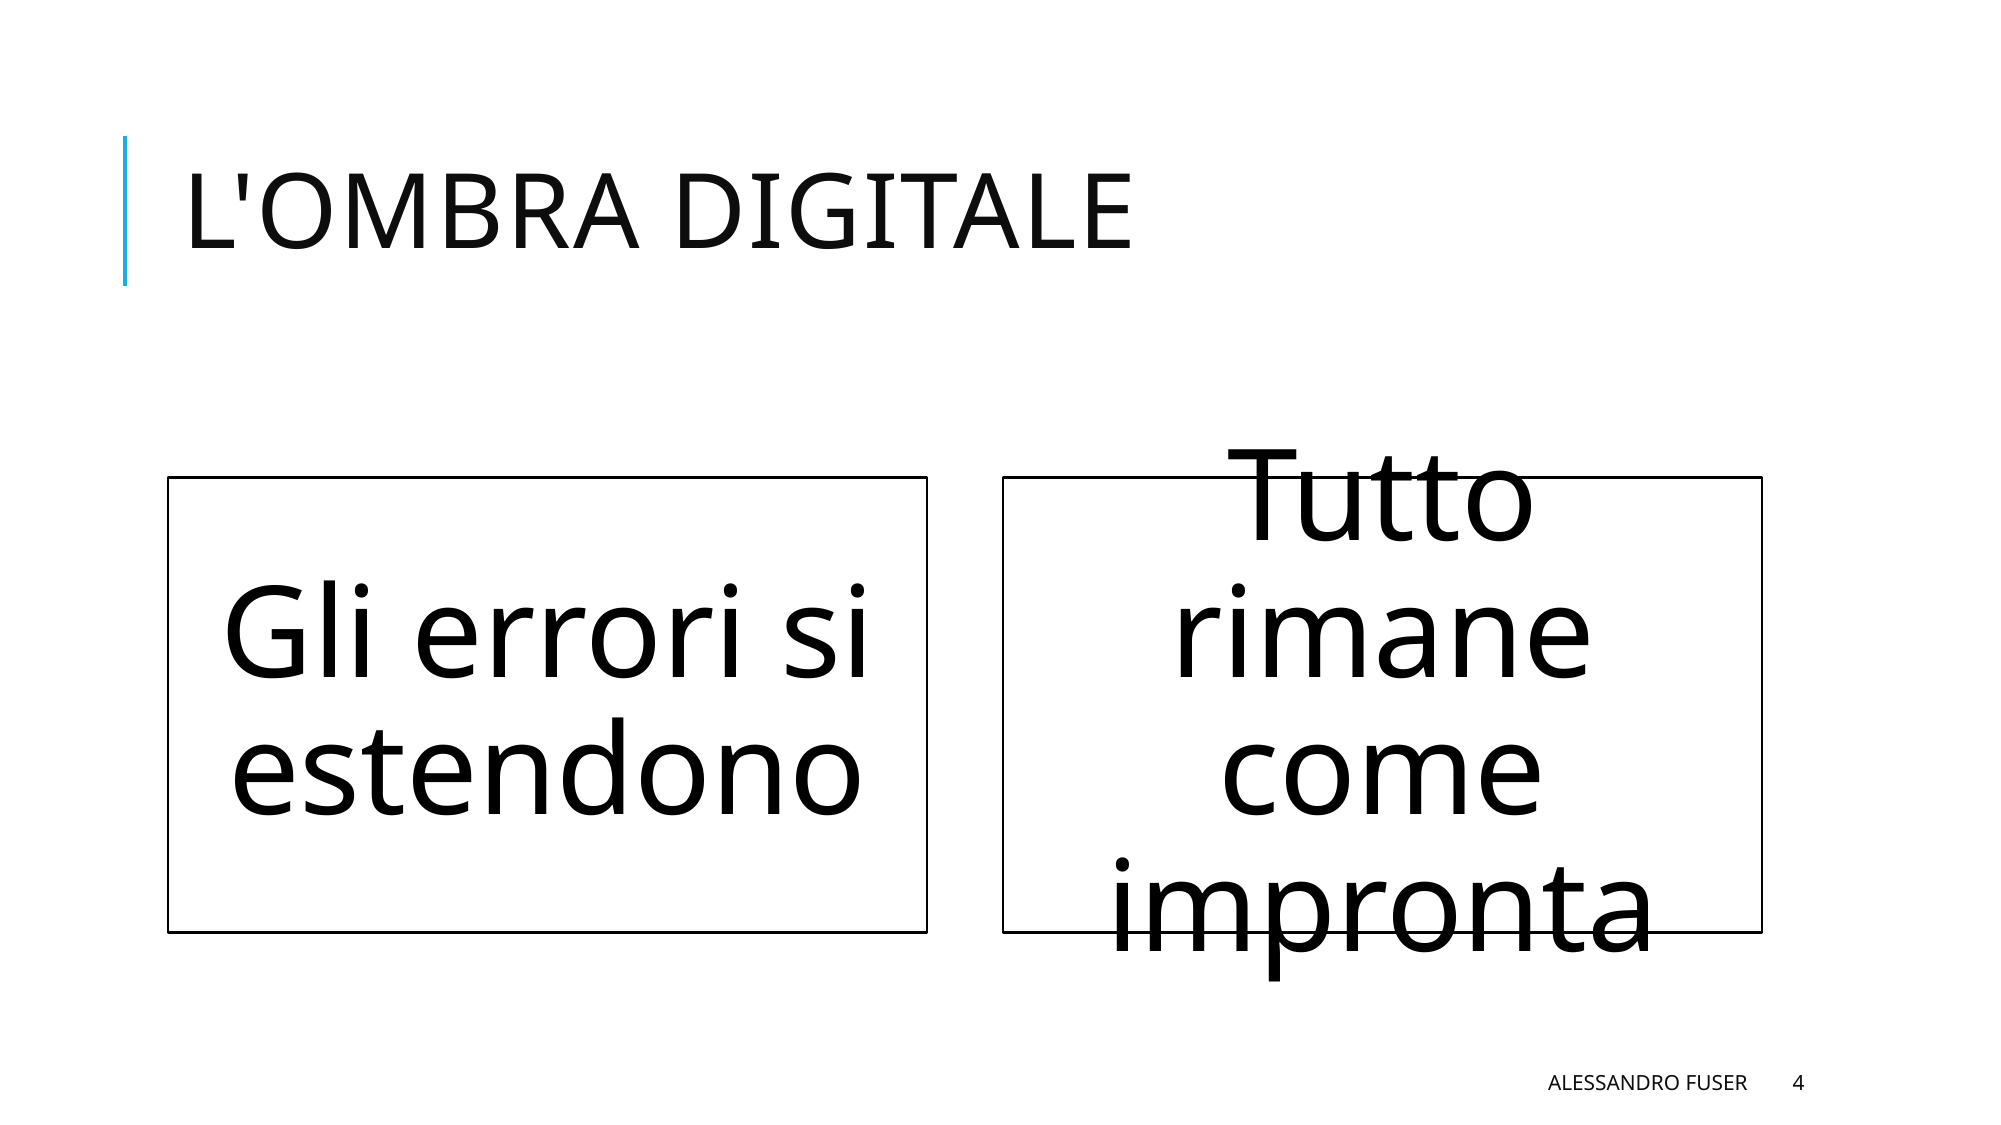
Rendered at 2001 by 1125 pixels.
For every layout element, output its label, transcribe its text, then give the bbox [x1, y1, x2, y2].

footer Alessandro Fuser [794, 1061, 1763, 1107]
title L'ombra digitale [168, 96, 1763, 342]
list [167, 374, 1763, 1036]
slide_number 4 [1777, 1061, 1938, 1107]
